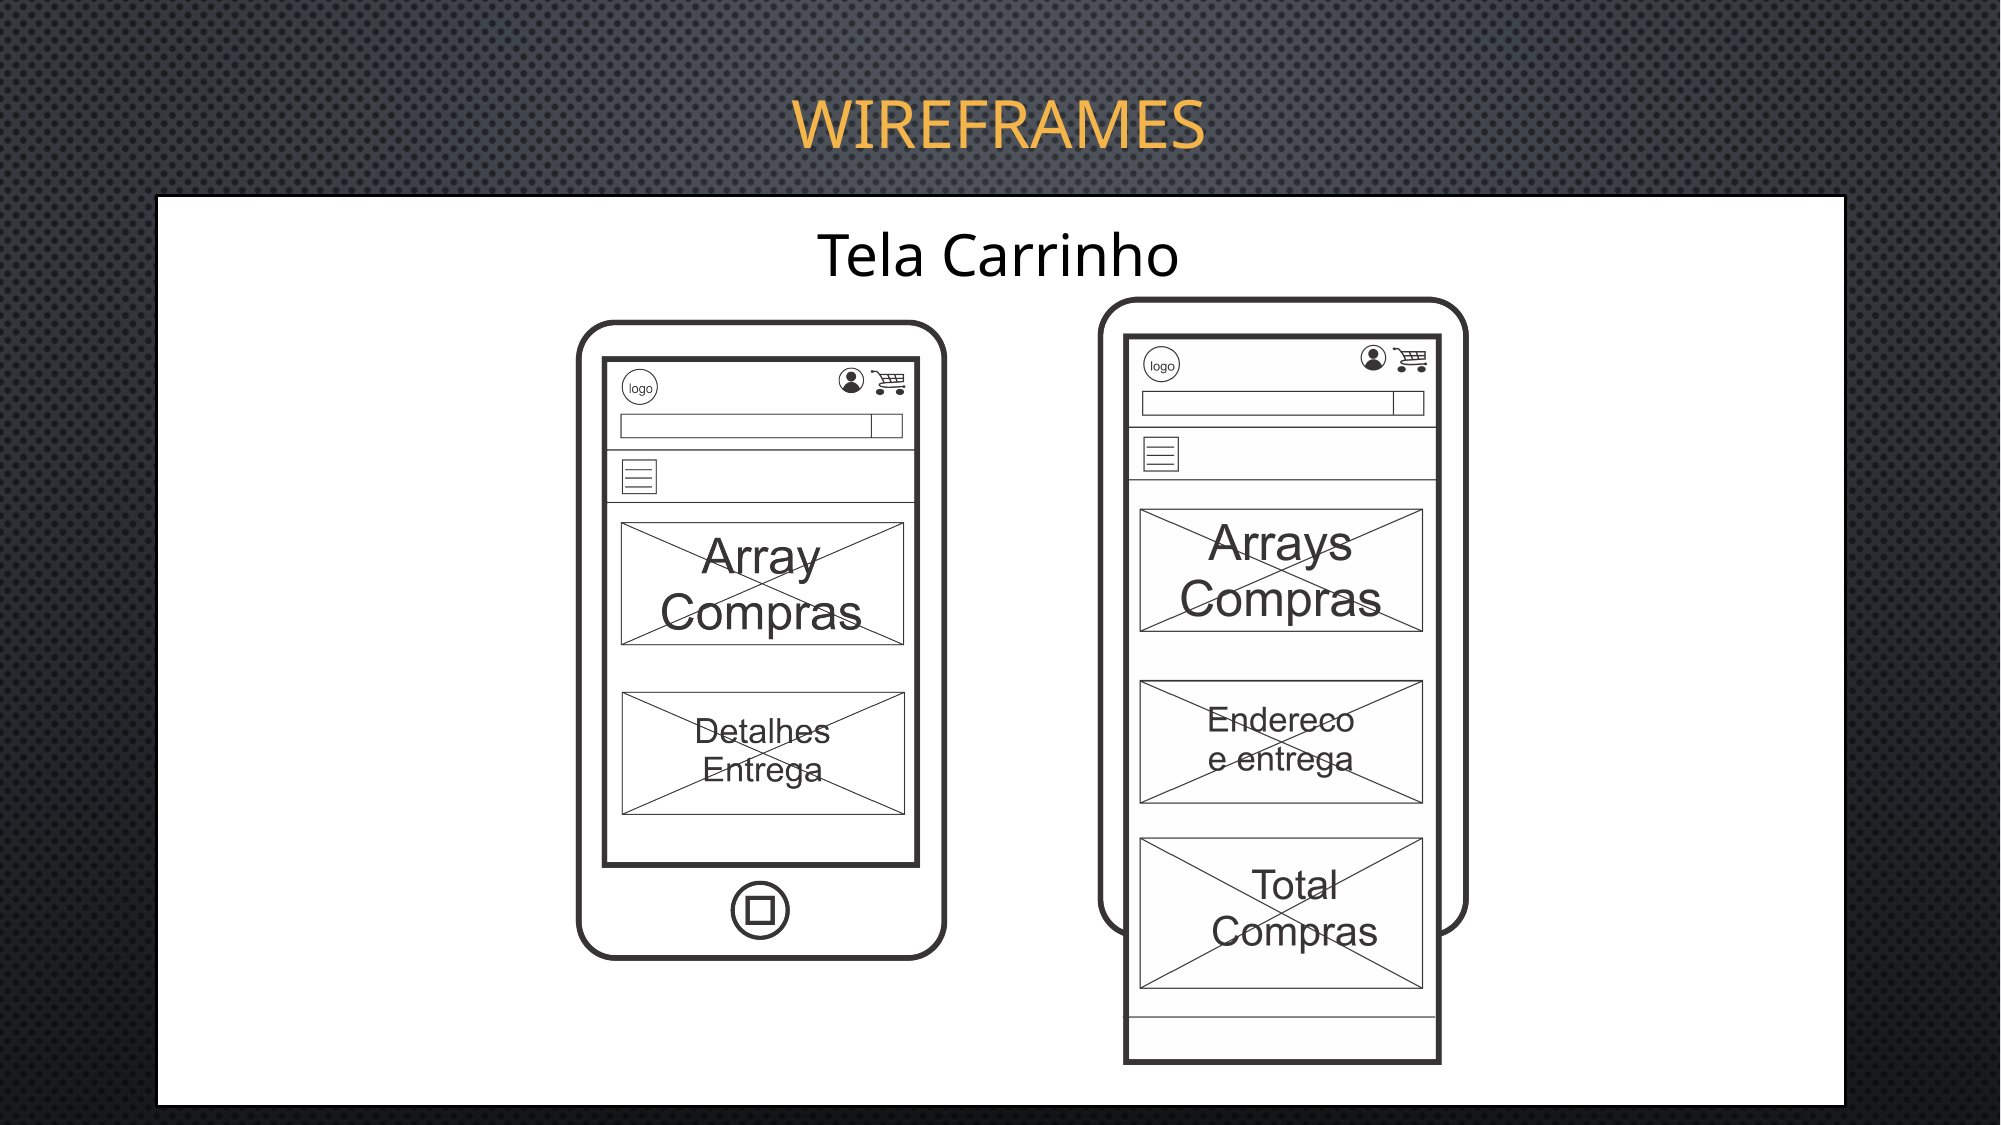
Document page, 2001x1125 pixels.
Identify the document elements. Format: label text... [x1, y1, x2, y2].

text_box Tela Carrinho [14, 210, 1984, 296]
text_box [155, 194, 1847, 210]
text_box [155, 296, 1847, 1108]
picture [575, 295, 1469, 1065]
title wireframes [187, 47, 1813, 194]
